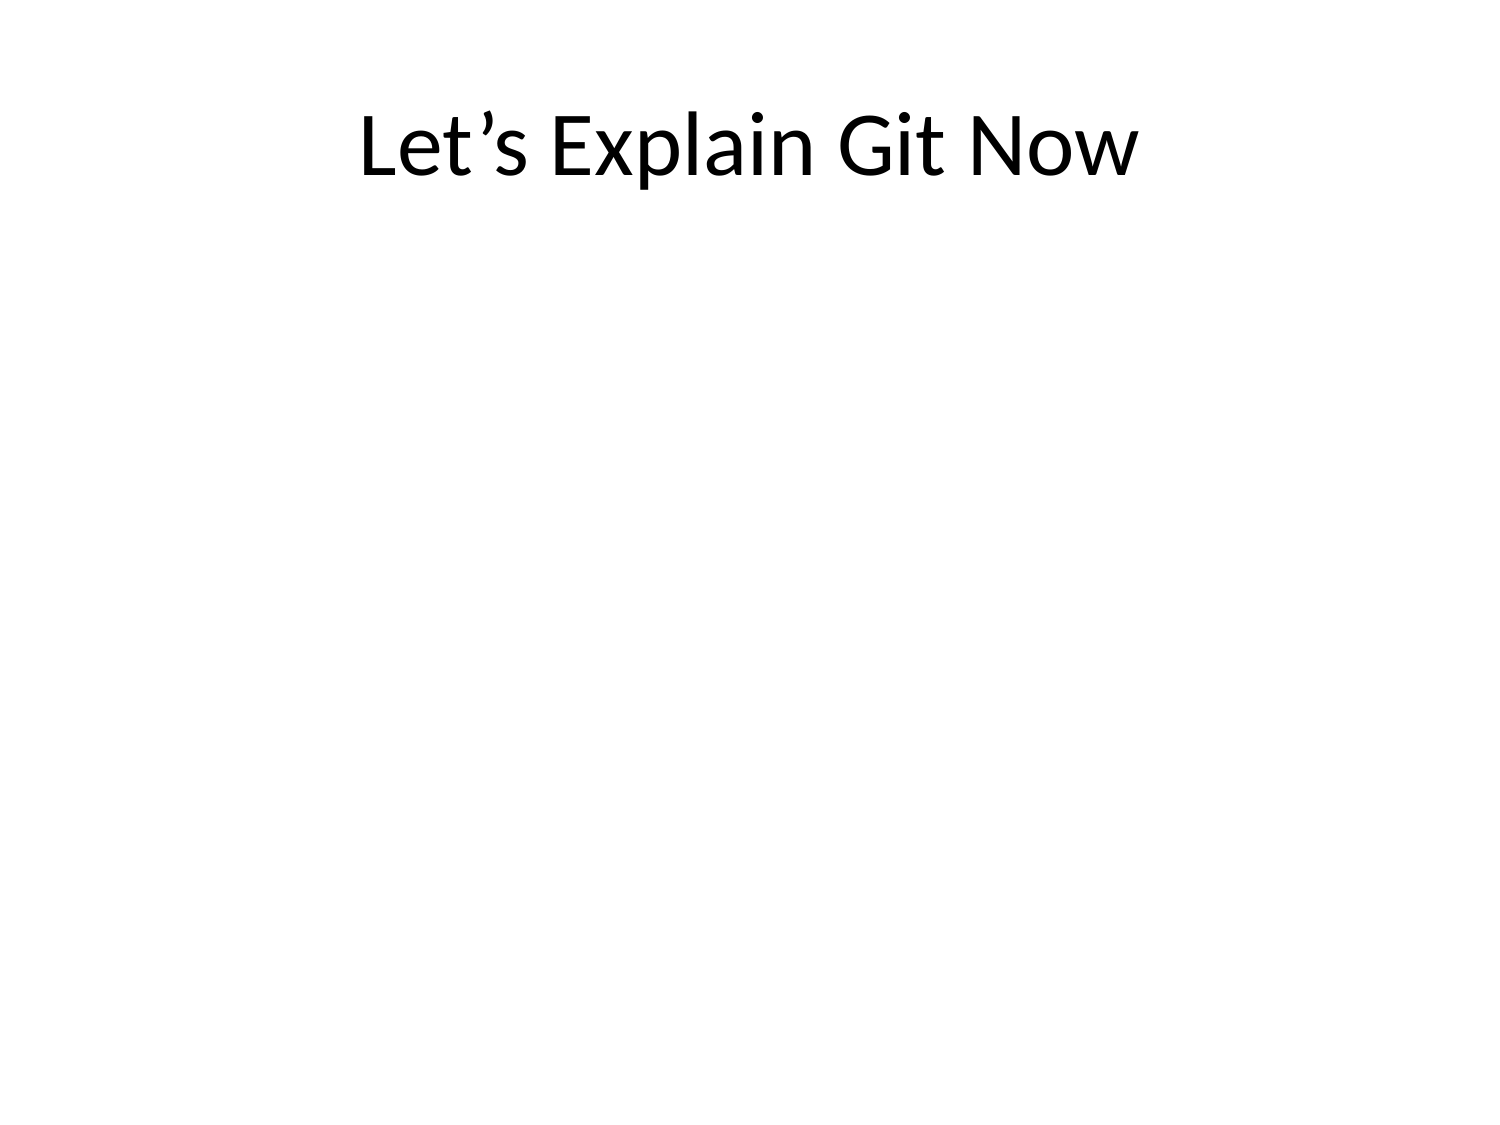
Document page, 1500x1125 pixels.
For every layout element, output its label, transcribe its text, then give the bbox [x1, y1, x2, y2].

title Let’s Explain Git Now [75, 45, 1425, 233]
